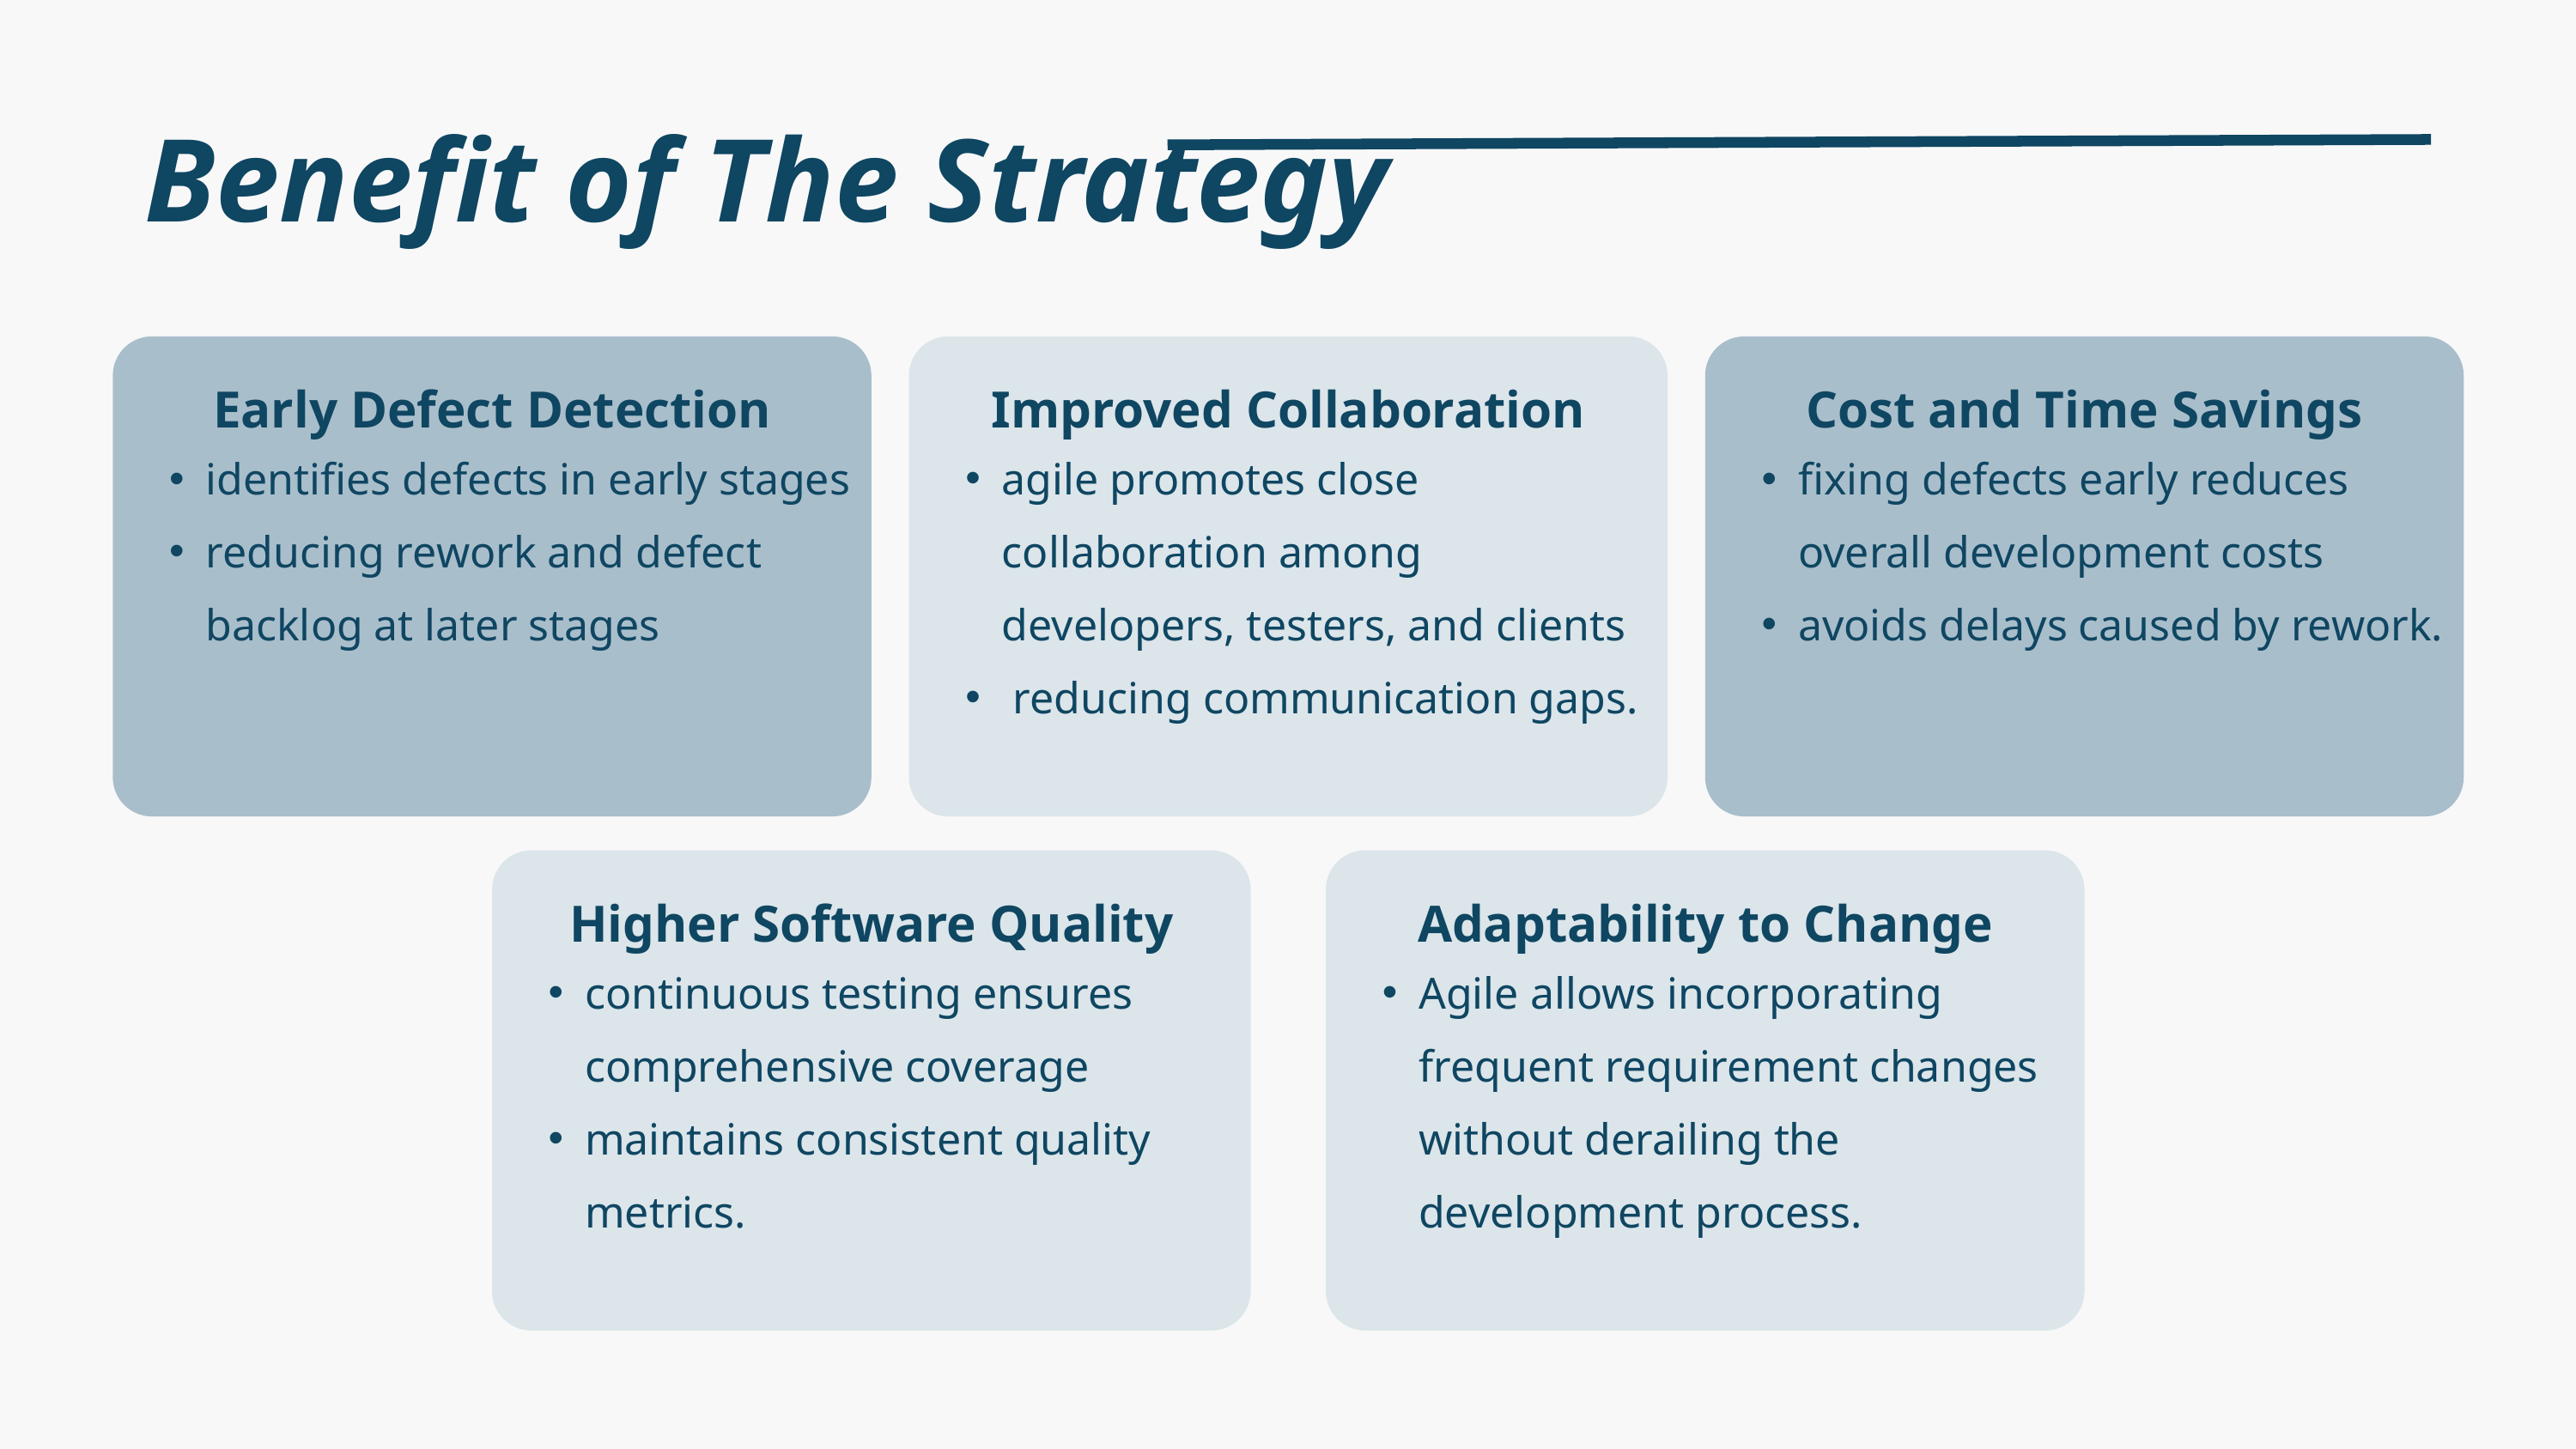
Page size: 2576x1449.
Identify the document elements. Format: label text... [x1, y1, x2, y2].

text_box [1704, 336, 2464, 817]
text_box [908, 336, 1668, 817]
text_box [491, 850, 1251, 1331]
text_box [112, 336, 872, 817]
text_box Benefit of The Strategy [144, 84, 1485, 246]
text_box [1325, 850, 2085, 1331]
